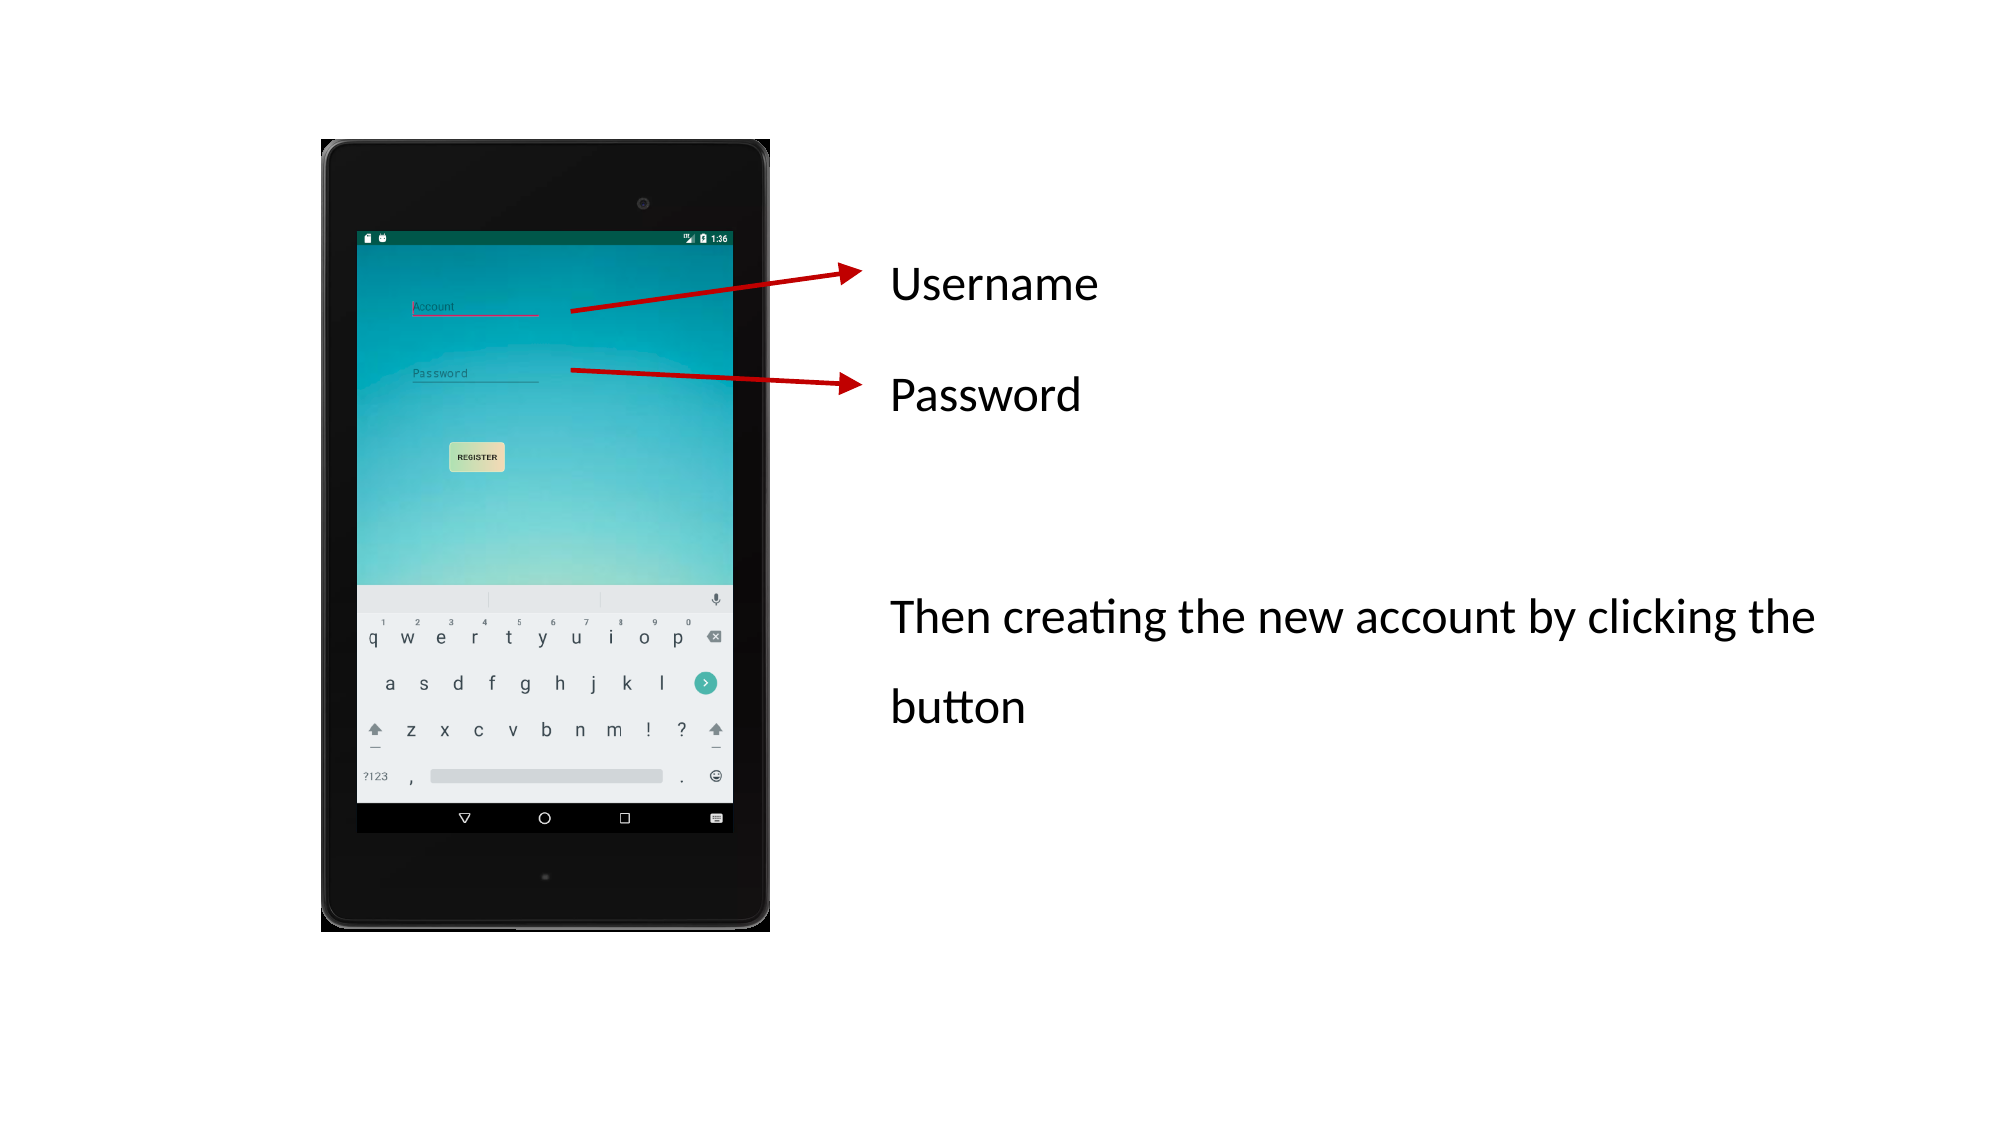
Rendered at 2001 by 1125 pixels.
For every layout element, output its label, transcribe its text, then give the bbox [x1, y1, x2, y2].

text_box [570, 370, 863, 385]
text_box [570, 270, 863, 312]
subtitle Username Password Then creating the new account by clicking the button [875, 213, 1840, 912]
picture [321, 139, 770, 932]
